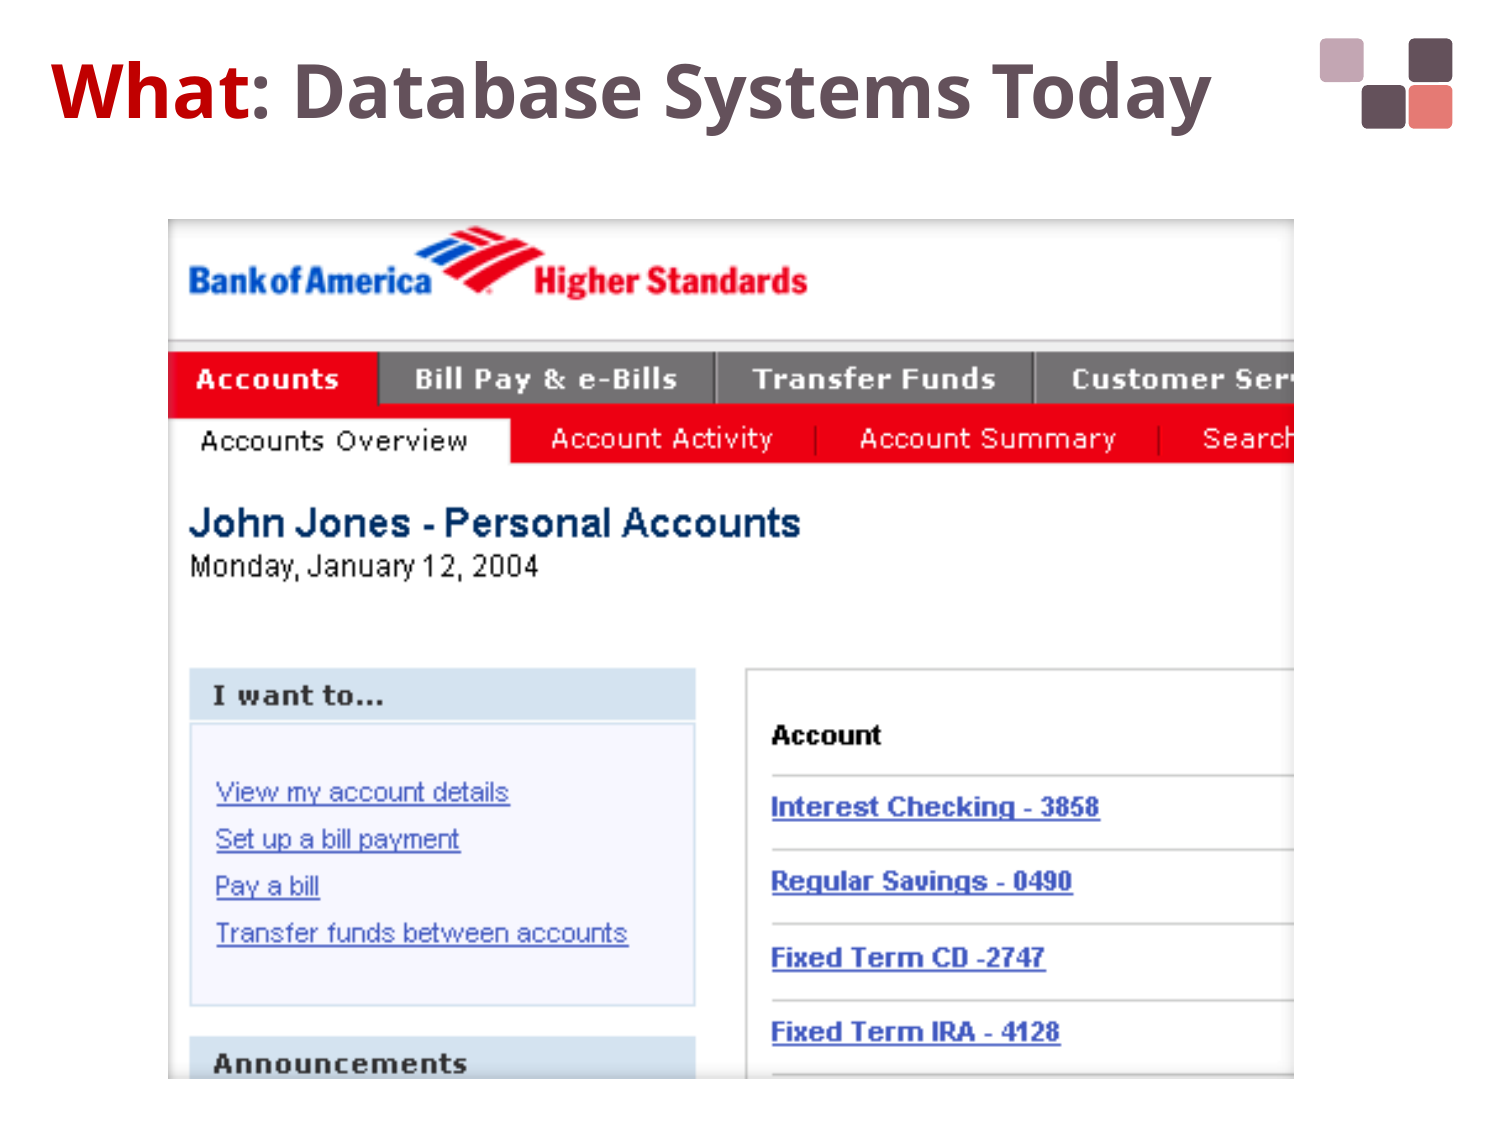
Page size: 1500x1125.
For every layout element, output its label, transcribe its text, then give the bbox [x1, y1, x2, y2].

title What: Database Systems Today [36, 0, 1442, 183]
picture [168, 219, 1294, 1079]
